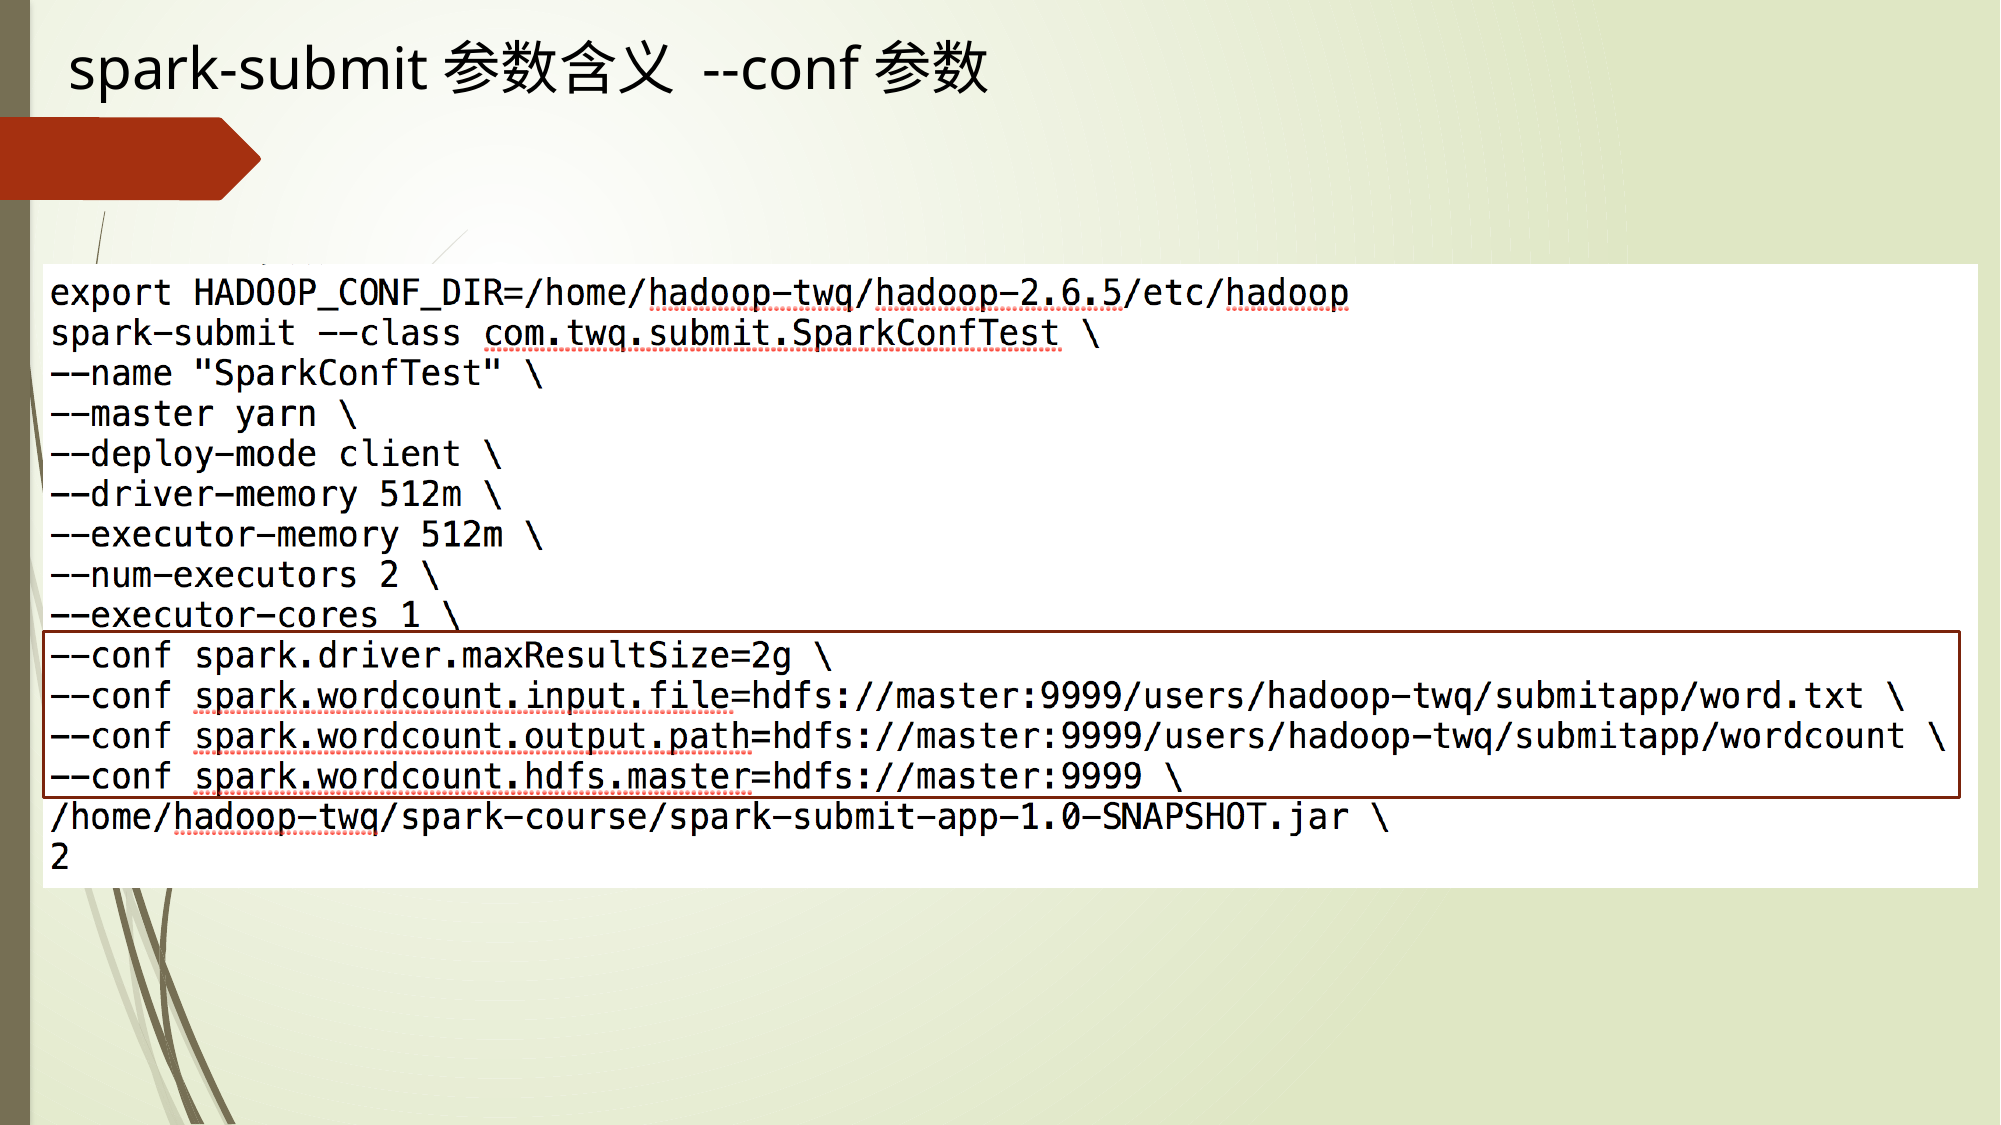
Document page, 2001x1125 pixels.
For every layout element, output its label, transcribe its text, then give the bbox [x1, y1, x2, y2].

text_box spark-submit参数含义 --conf参数 [53, 23, 1005, 109]
picture [43, 264, 1978, 889]
